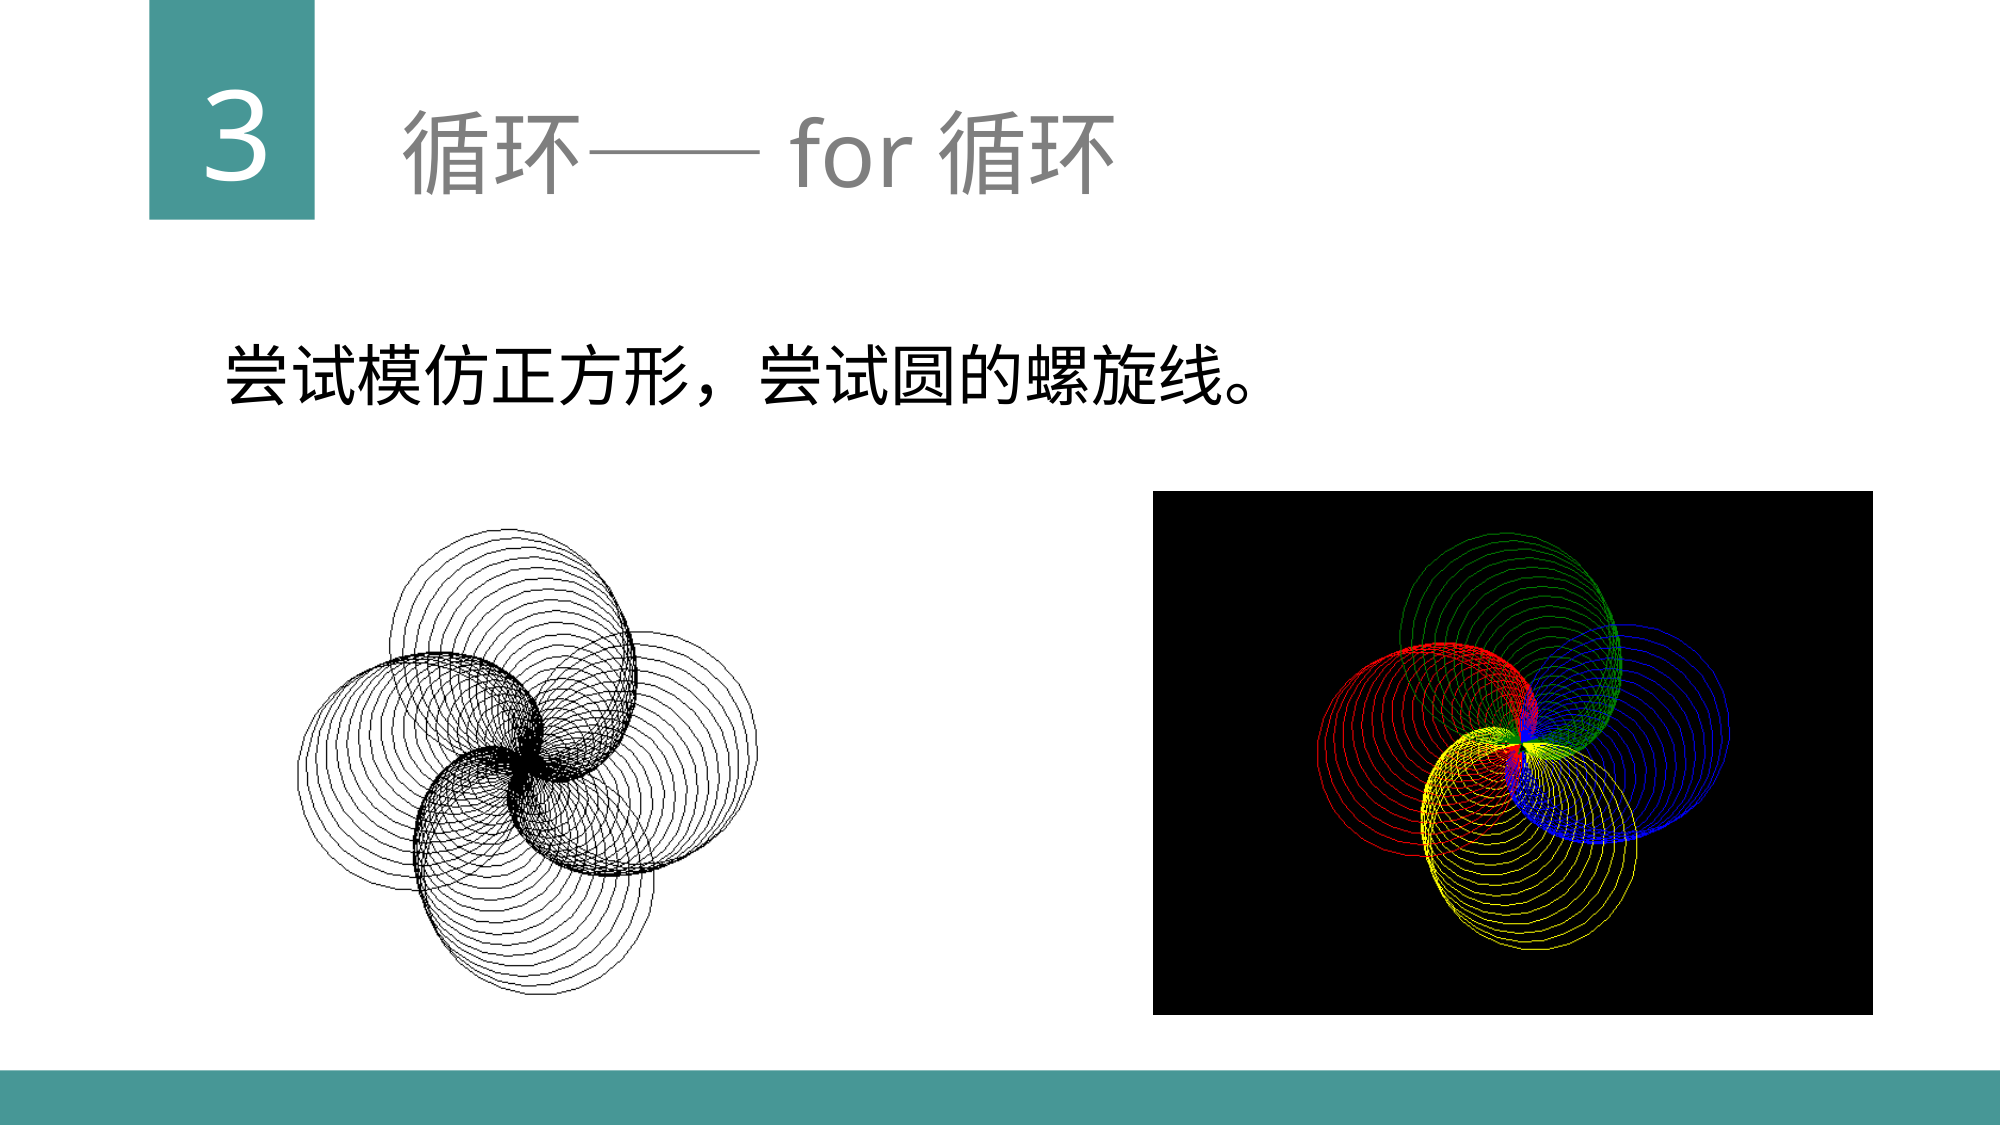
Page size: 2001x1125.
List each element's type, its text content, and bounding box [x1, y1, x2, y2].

text_box [0, 1070, 2000, 1125]
text_box [149, 0, 315, 220]
text_box 3 [154, 48, 320, 213]
text_box 循环——for循环 [385, 88, 1426, 214]
picture [243, 467, 846, 1014]
picture [1153, 491, 1874, 1016]
text_box 尝试模仿正方形，尝试圆的螺旋线。 [208, 326, 1852, 421]
